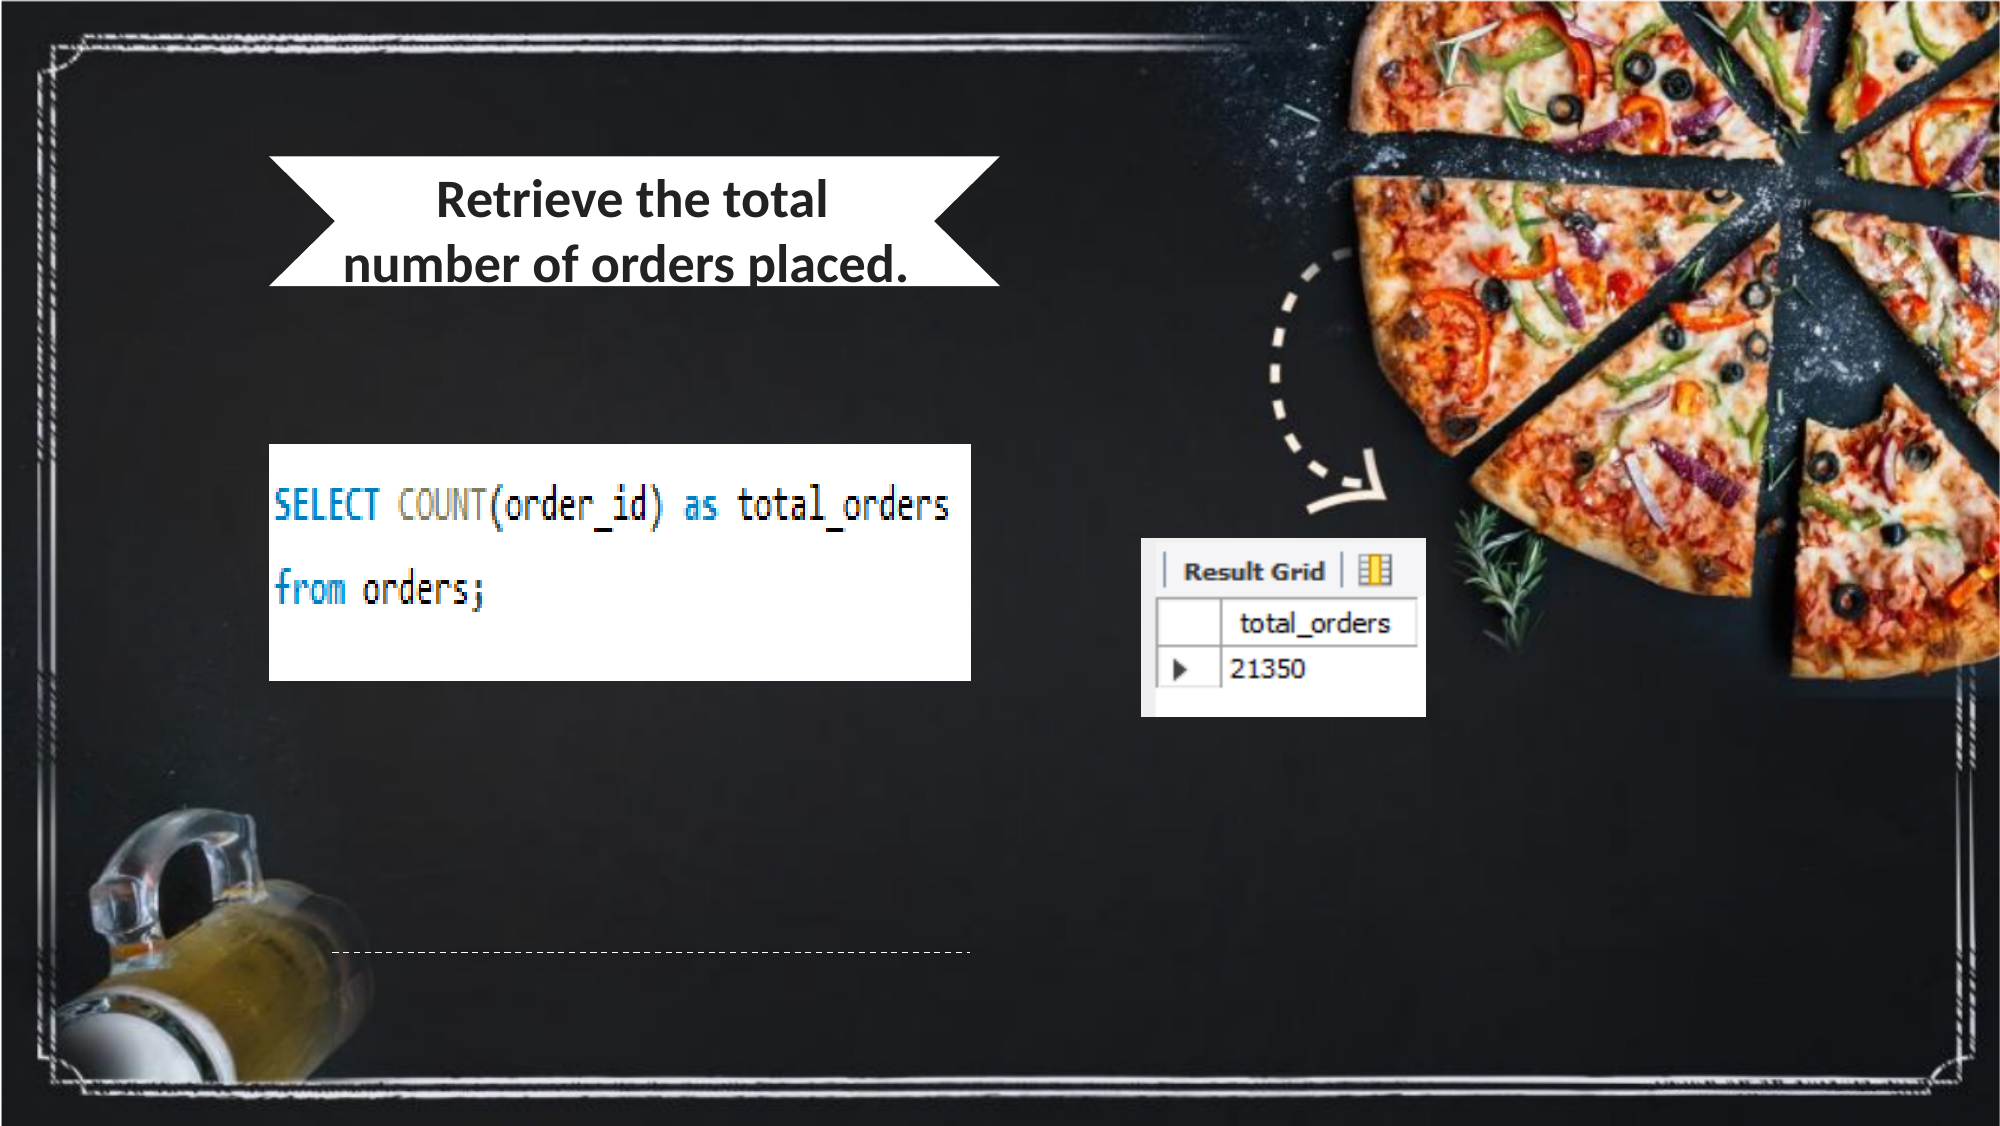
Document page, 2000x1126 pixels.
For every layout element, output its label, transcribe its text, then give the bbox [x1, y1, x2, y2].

picture [3, 2, 2000, 1126]
text_box [267, 154, 1002, 289]
text_box Retrieve the total number of orders placed. [319, 156, 934, 302]
